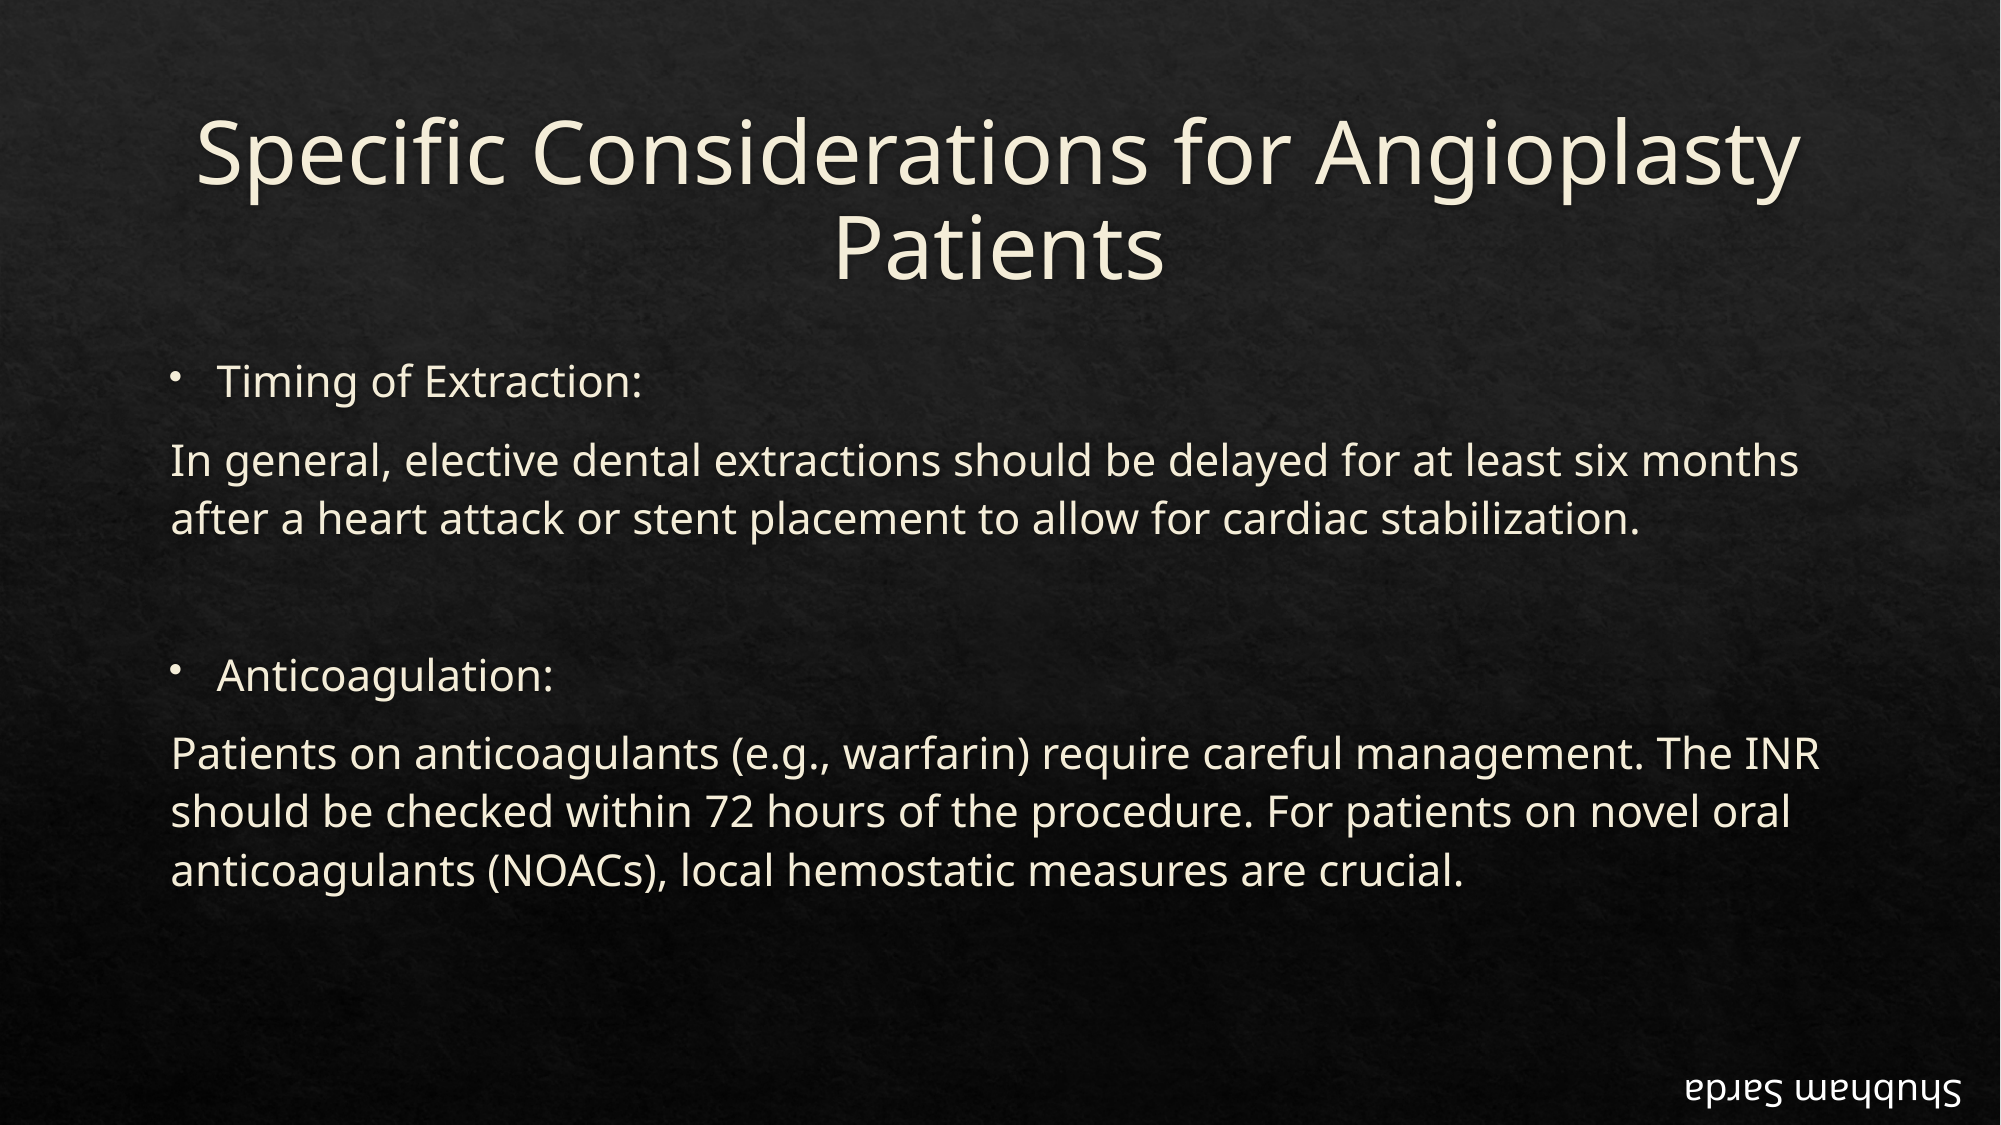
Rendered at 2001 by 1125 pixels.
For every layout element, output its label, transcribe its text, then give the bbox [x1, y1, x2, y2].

title Specific Considerations for Angioplasty Patients [149, 99, 1849, 307]
list Timing of Extraction: In general, elective dental extractions should be delayed for at least six months after a heart attack or stent placement to allow for cardiac stabilization. Anticoagulation: Patients on anticoagulants (e.g., warfarin) require careful management. The INR should be checked within 72 hours of the procedure. For patients on novel oral anticoagulants (NOACs), local hemostatic measures are crucial. [149, 340, 1849, 950]
